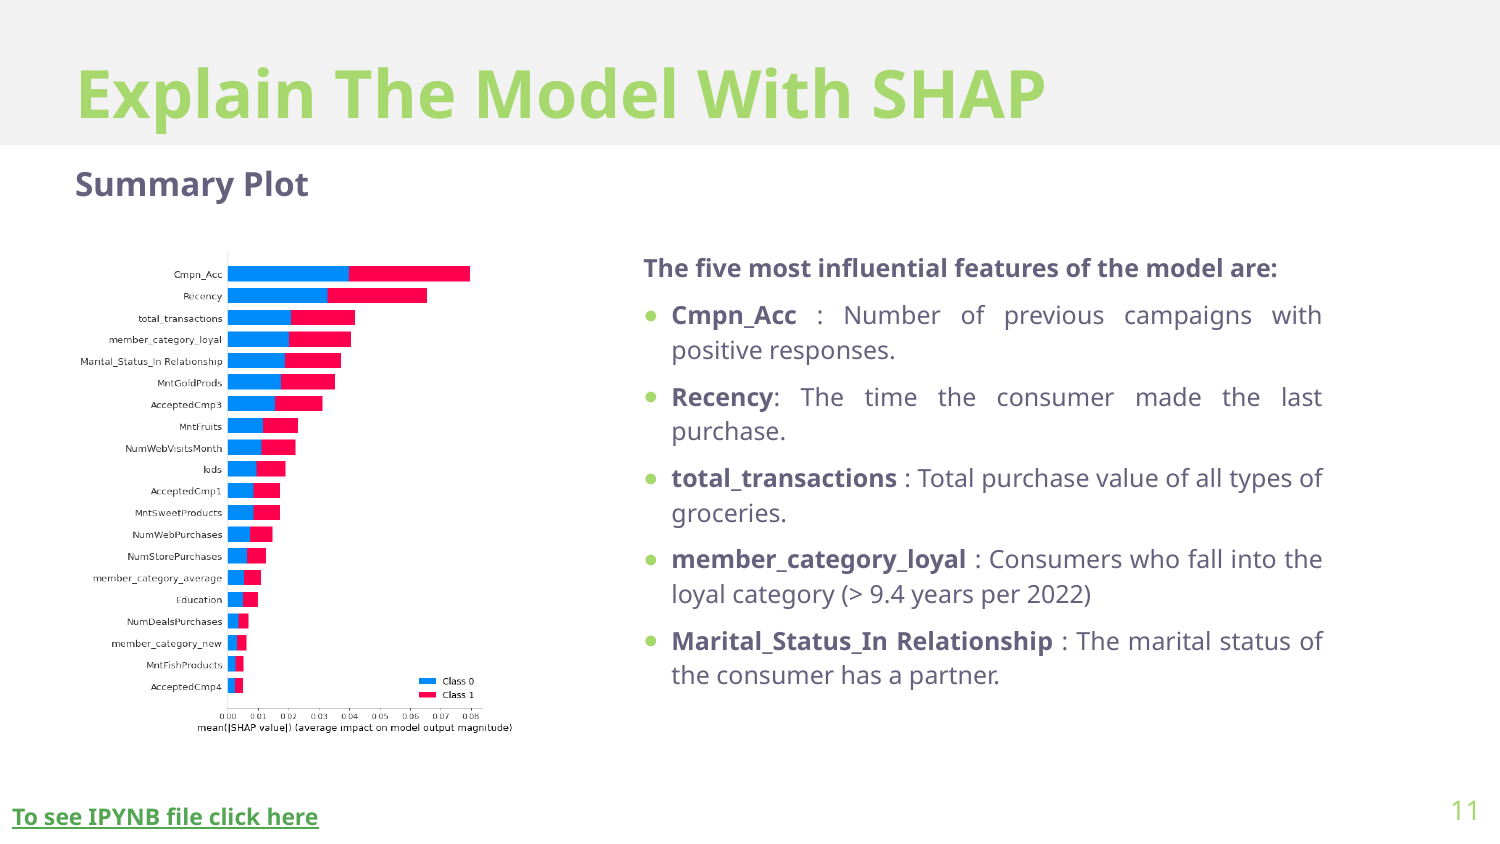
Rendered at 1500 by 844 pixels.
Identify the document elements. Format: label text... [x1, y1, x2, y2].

slide_number 11 [1391, 779, 1482, 844]
text_box [0, 0, 1500, 146]
title Explain The Model With SHAP [75, 35, 1425, 132]
text_box To see IPYNB file click here [11, 797, 722, 844]
text_box Summary Plot [75, 157, 536, 222]
list The five most influential features of the model are: Cmpn_Acc : Number of previous campaigns with positive responses. Recency: The time the consumer made the last purchase. total_transactions : Total purchase value of all types of groceries. member_category_loyal : Consumers who fall into the loyal category (> 9.4 years per 2022) Marital_Status_In Relationship : The marital status of the consumer has a partner. [643, 248, 1324, 776]
picture [74, 247, 517, 737]
